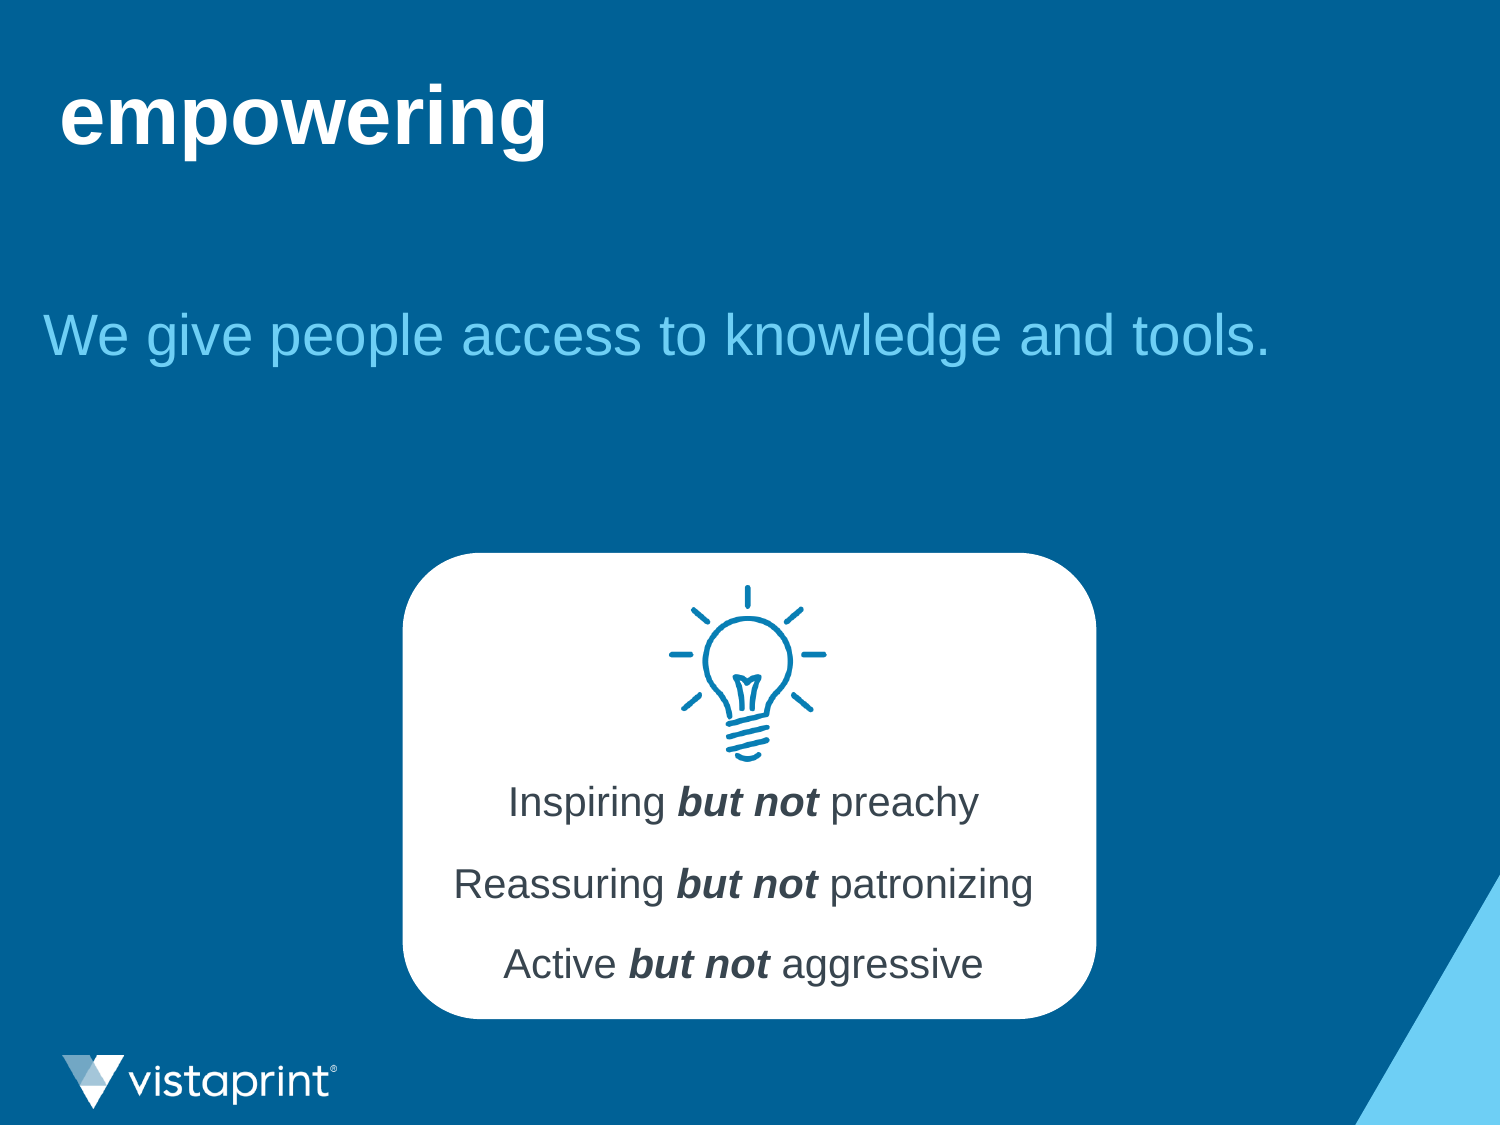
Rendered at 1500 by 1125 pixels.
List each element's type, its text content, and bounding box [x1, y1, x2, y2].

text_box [402, 552, 1097, 1020]
text_box We give people access to knowledge and tools. [43, 297, 1432, 368]
picture [62, 1055, 337, 1109]
title empowering [59, 79, 1459, 161]
